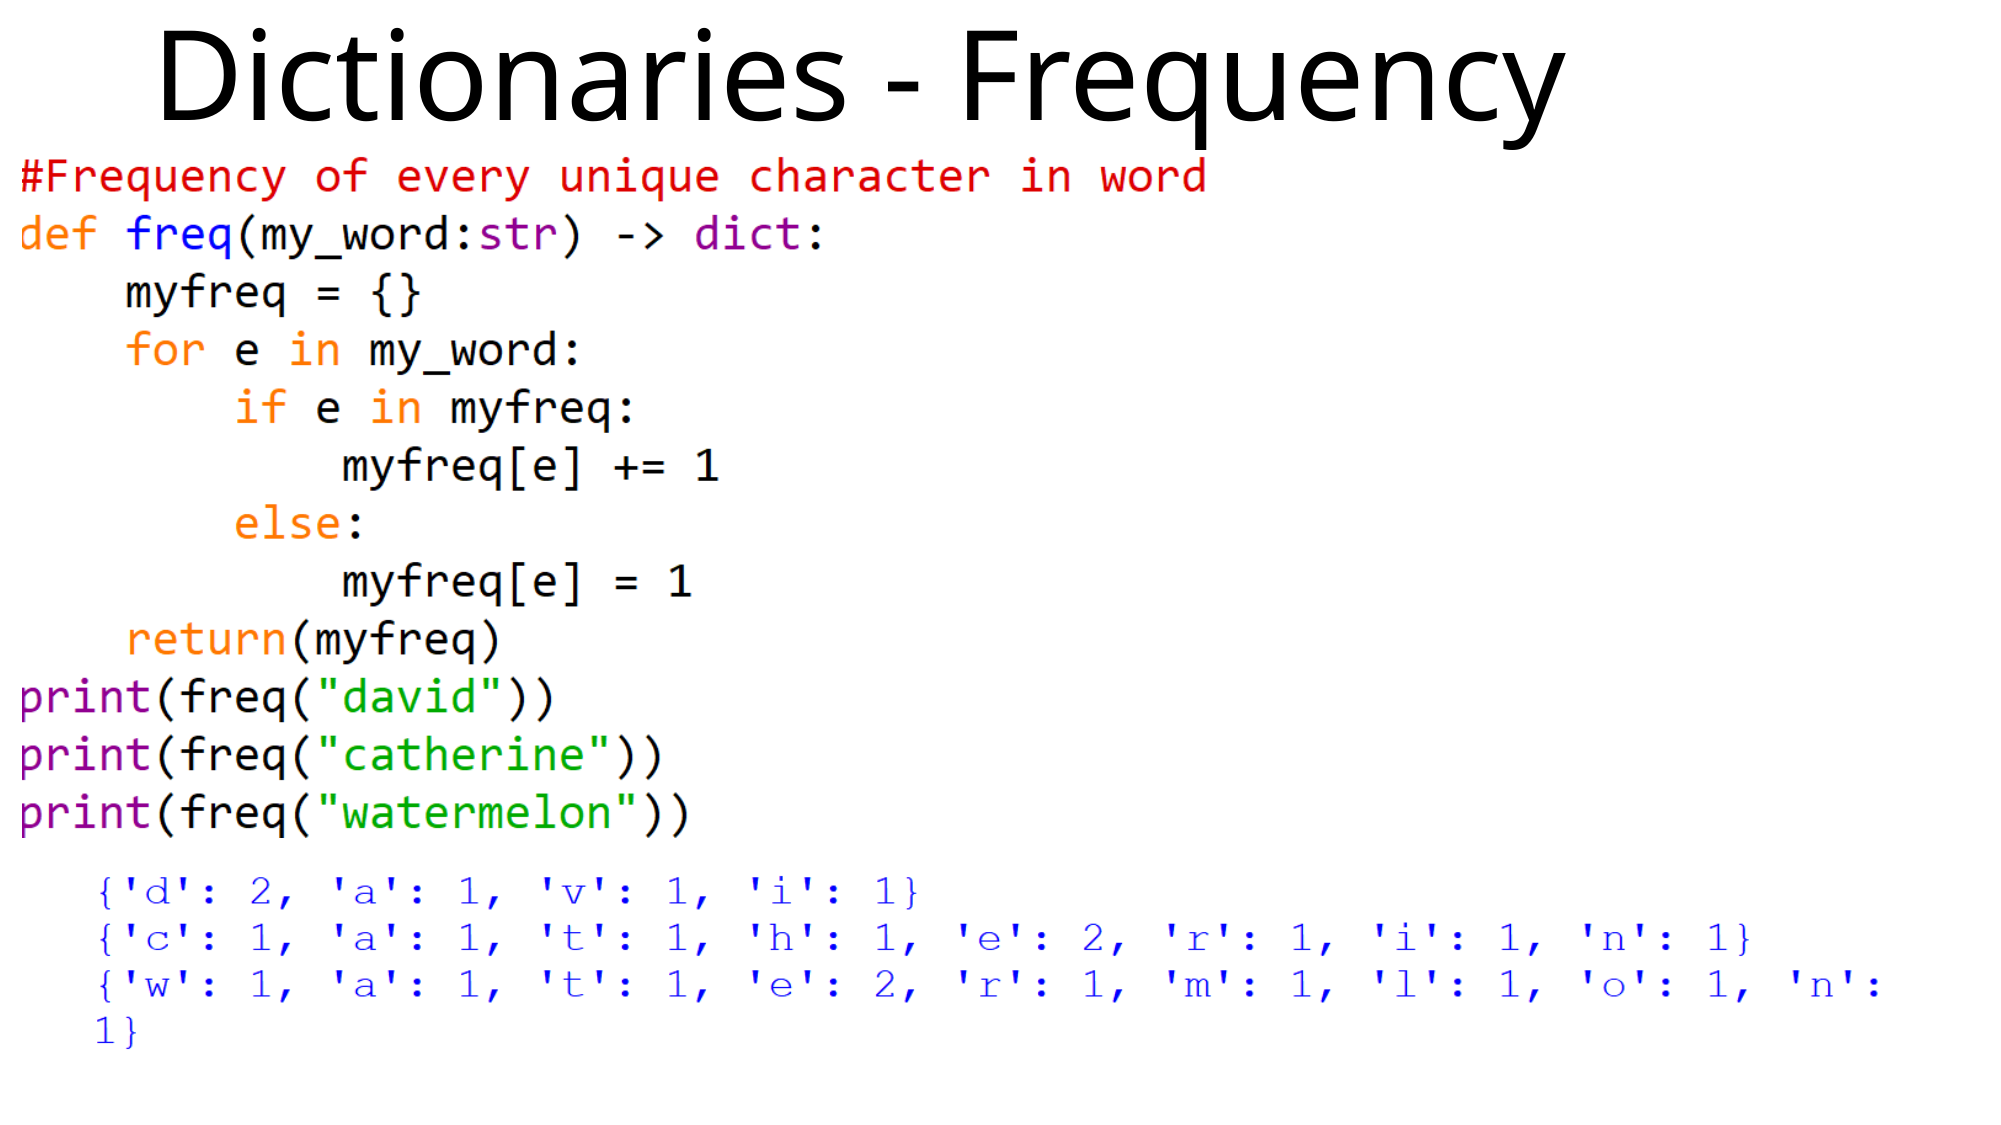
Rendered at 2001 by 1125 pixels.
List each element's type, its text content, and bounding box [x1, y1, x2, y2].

title Dictionaries - Frequency [137, 0, 1863, 189]
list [21, 150, 1213, 839]
picture [96, 863, 1887, 1061]
